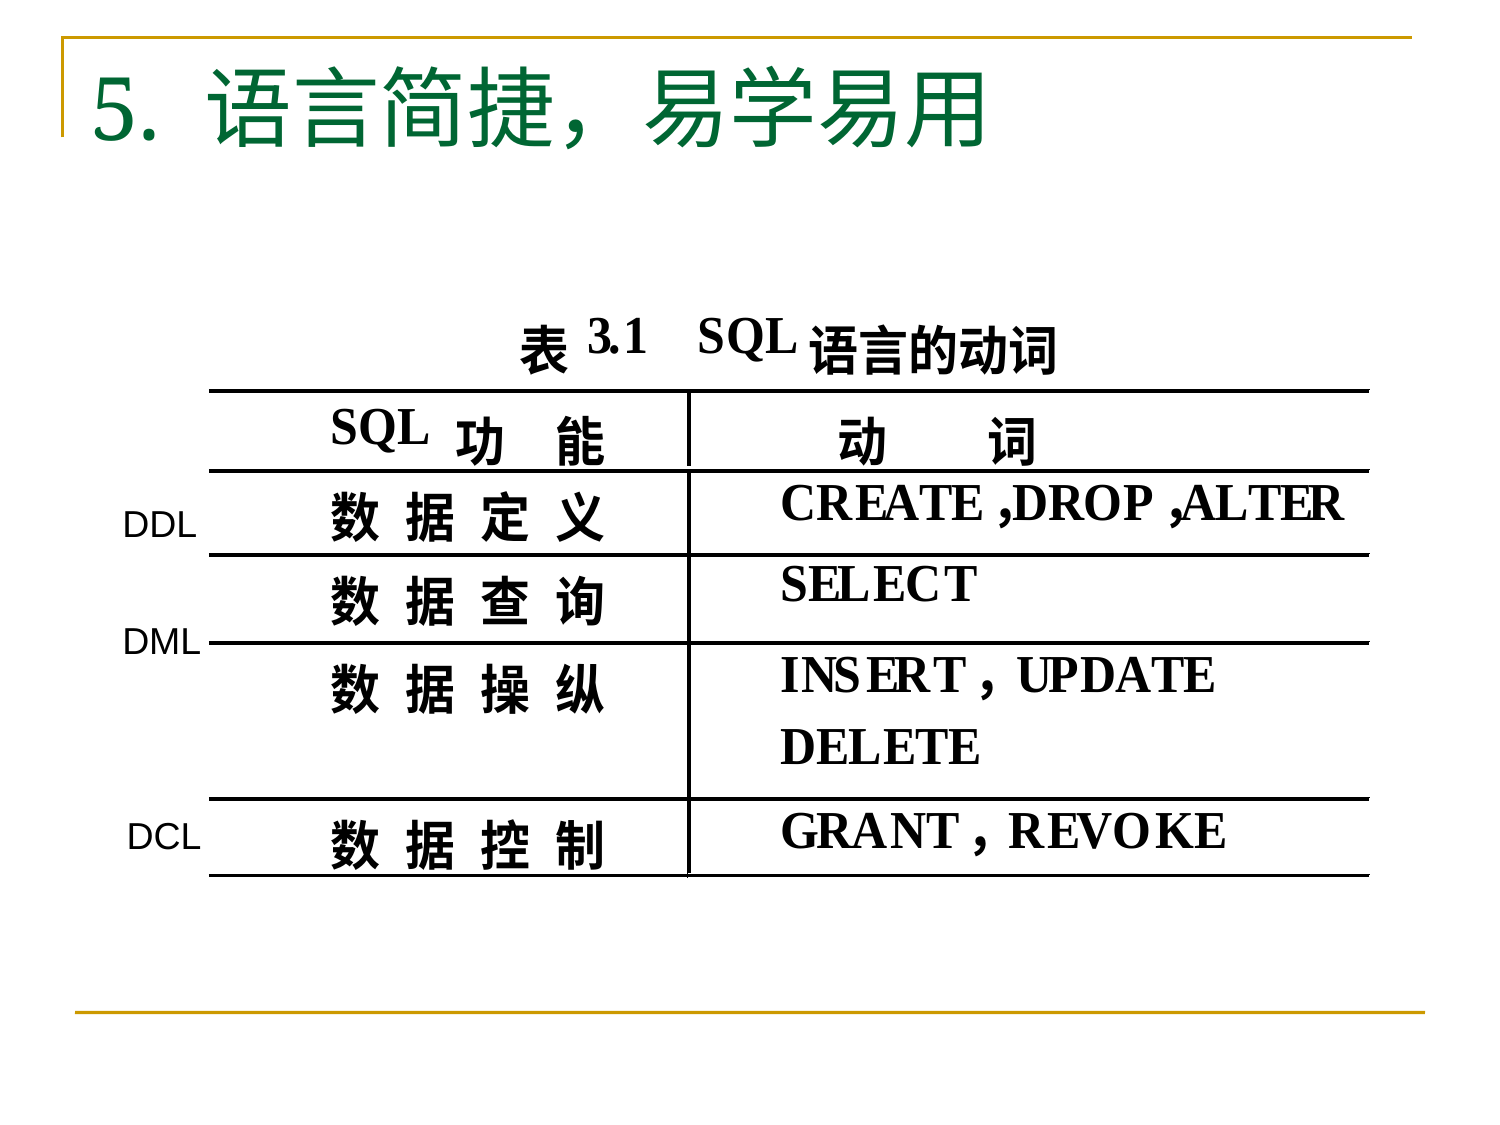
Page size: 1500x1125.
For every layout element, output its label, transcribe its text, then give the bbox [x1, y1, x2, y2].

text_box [0, 274, 1500, 1038]
title 5. 语言简捷，易学易用 [75, 45, 1425, 233]
